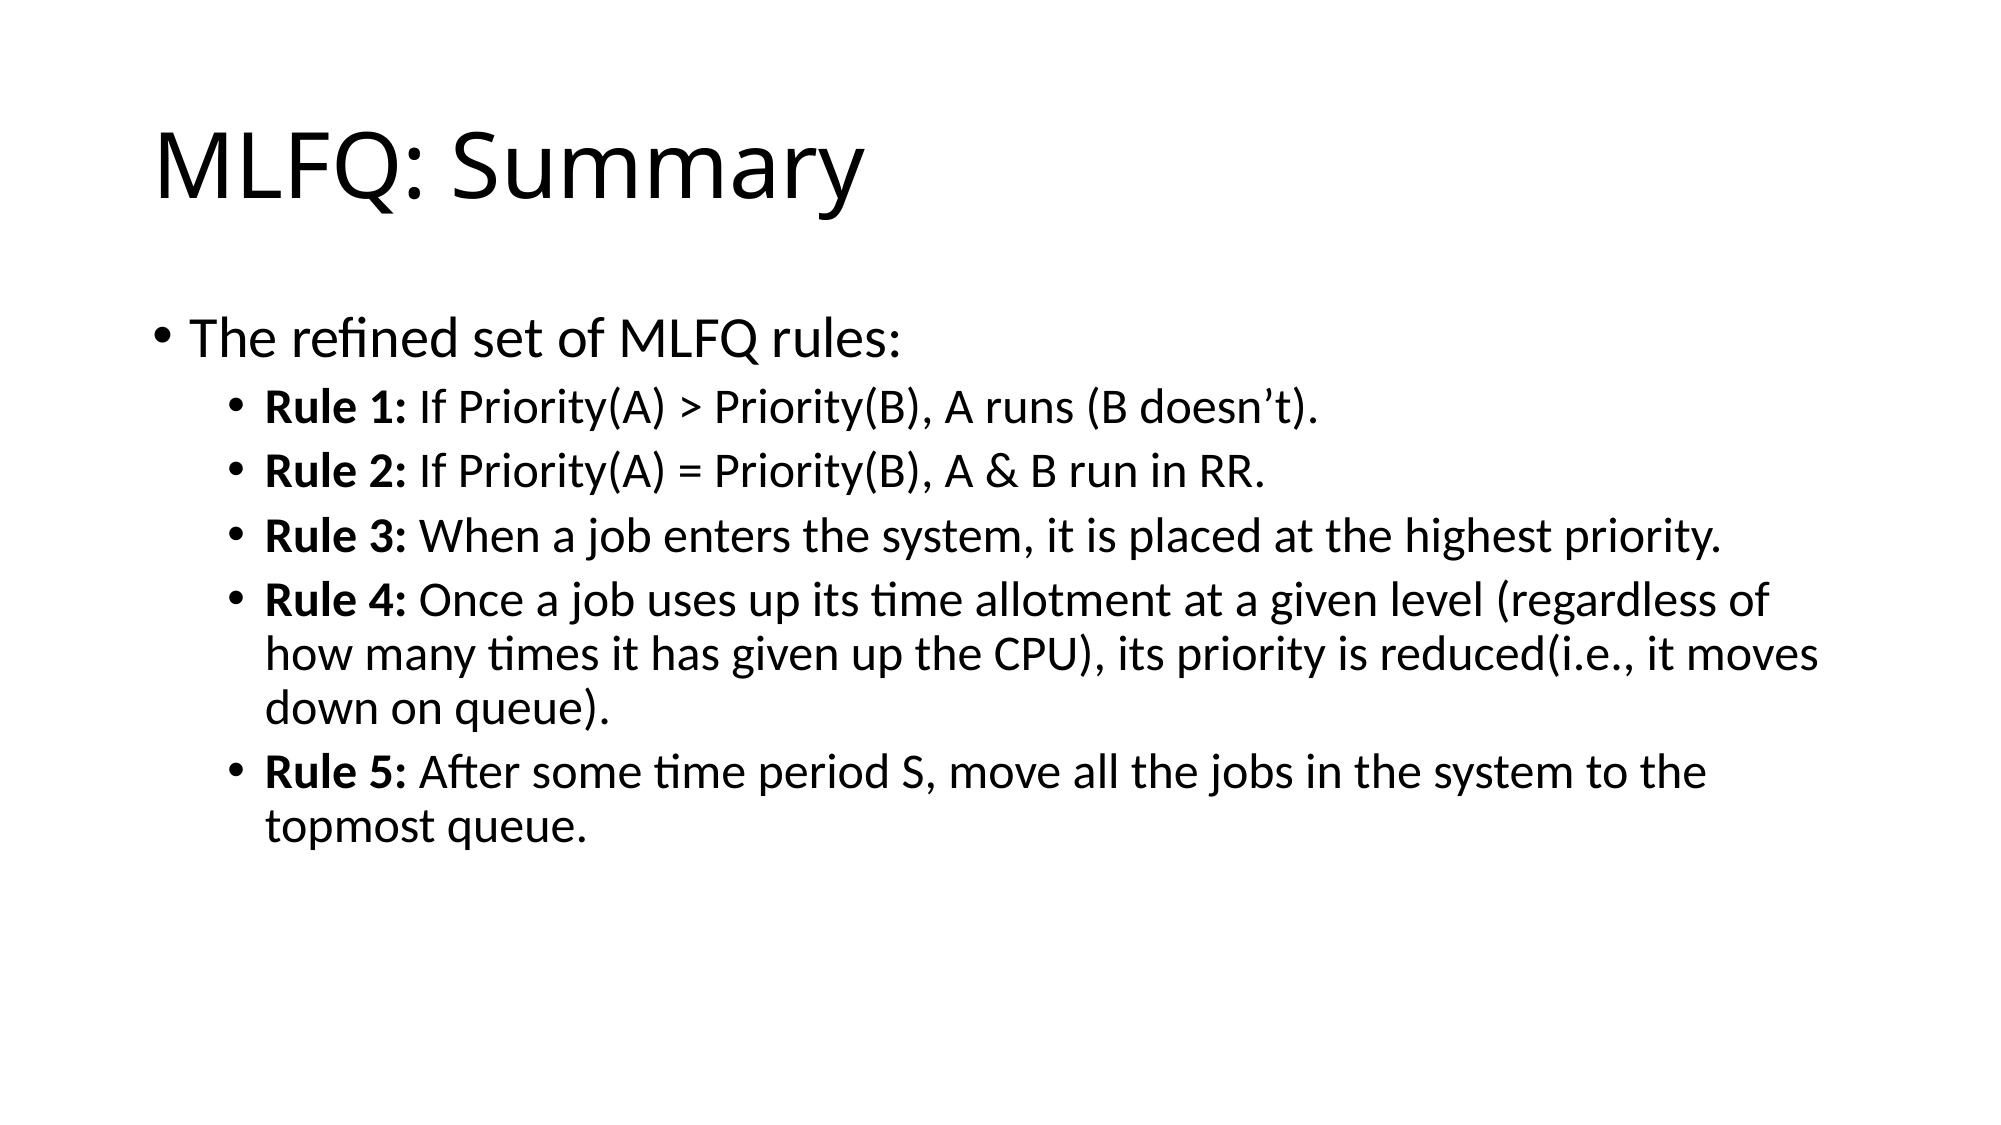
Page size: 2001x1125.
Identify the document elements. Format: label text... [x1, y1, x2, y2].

title MLFQ: Summary [137, 59, 1863, 278]
list The refined set of MLFQ rules: Rule 1: If Priority(A) > Priority(B), A runs (B doesn’t). Rule 2: If Priority(A) = Priority(B), A & B run in RR. Rule 3: When a job enters the system, it is placed at the highest priority. Rule 4: Once a job uses up its time allotment at a given level (regardless of how many times it has given up the CPU), its priority is reduced(i.e., it moves down on queue). Rule 5: After some time period S, move all the jobs in the system to the topmost queue. [137, 299, 1863, 1014]
